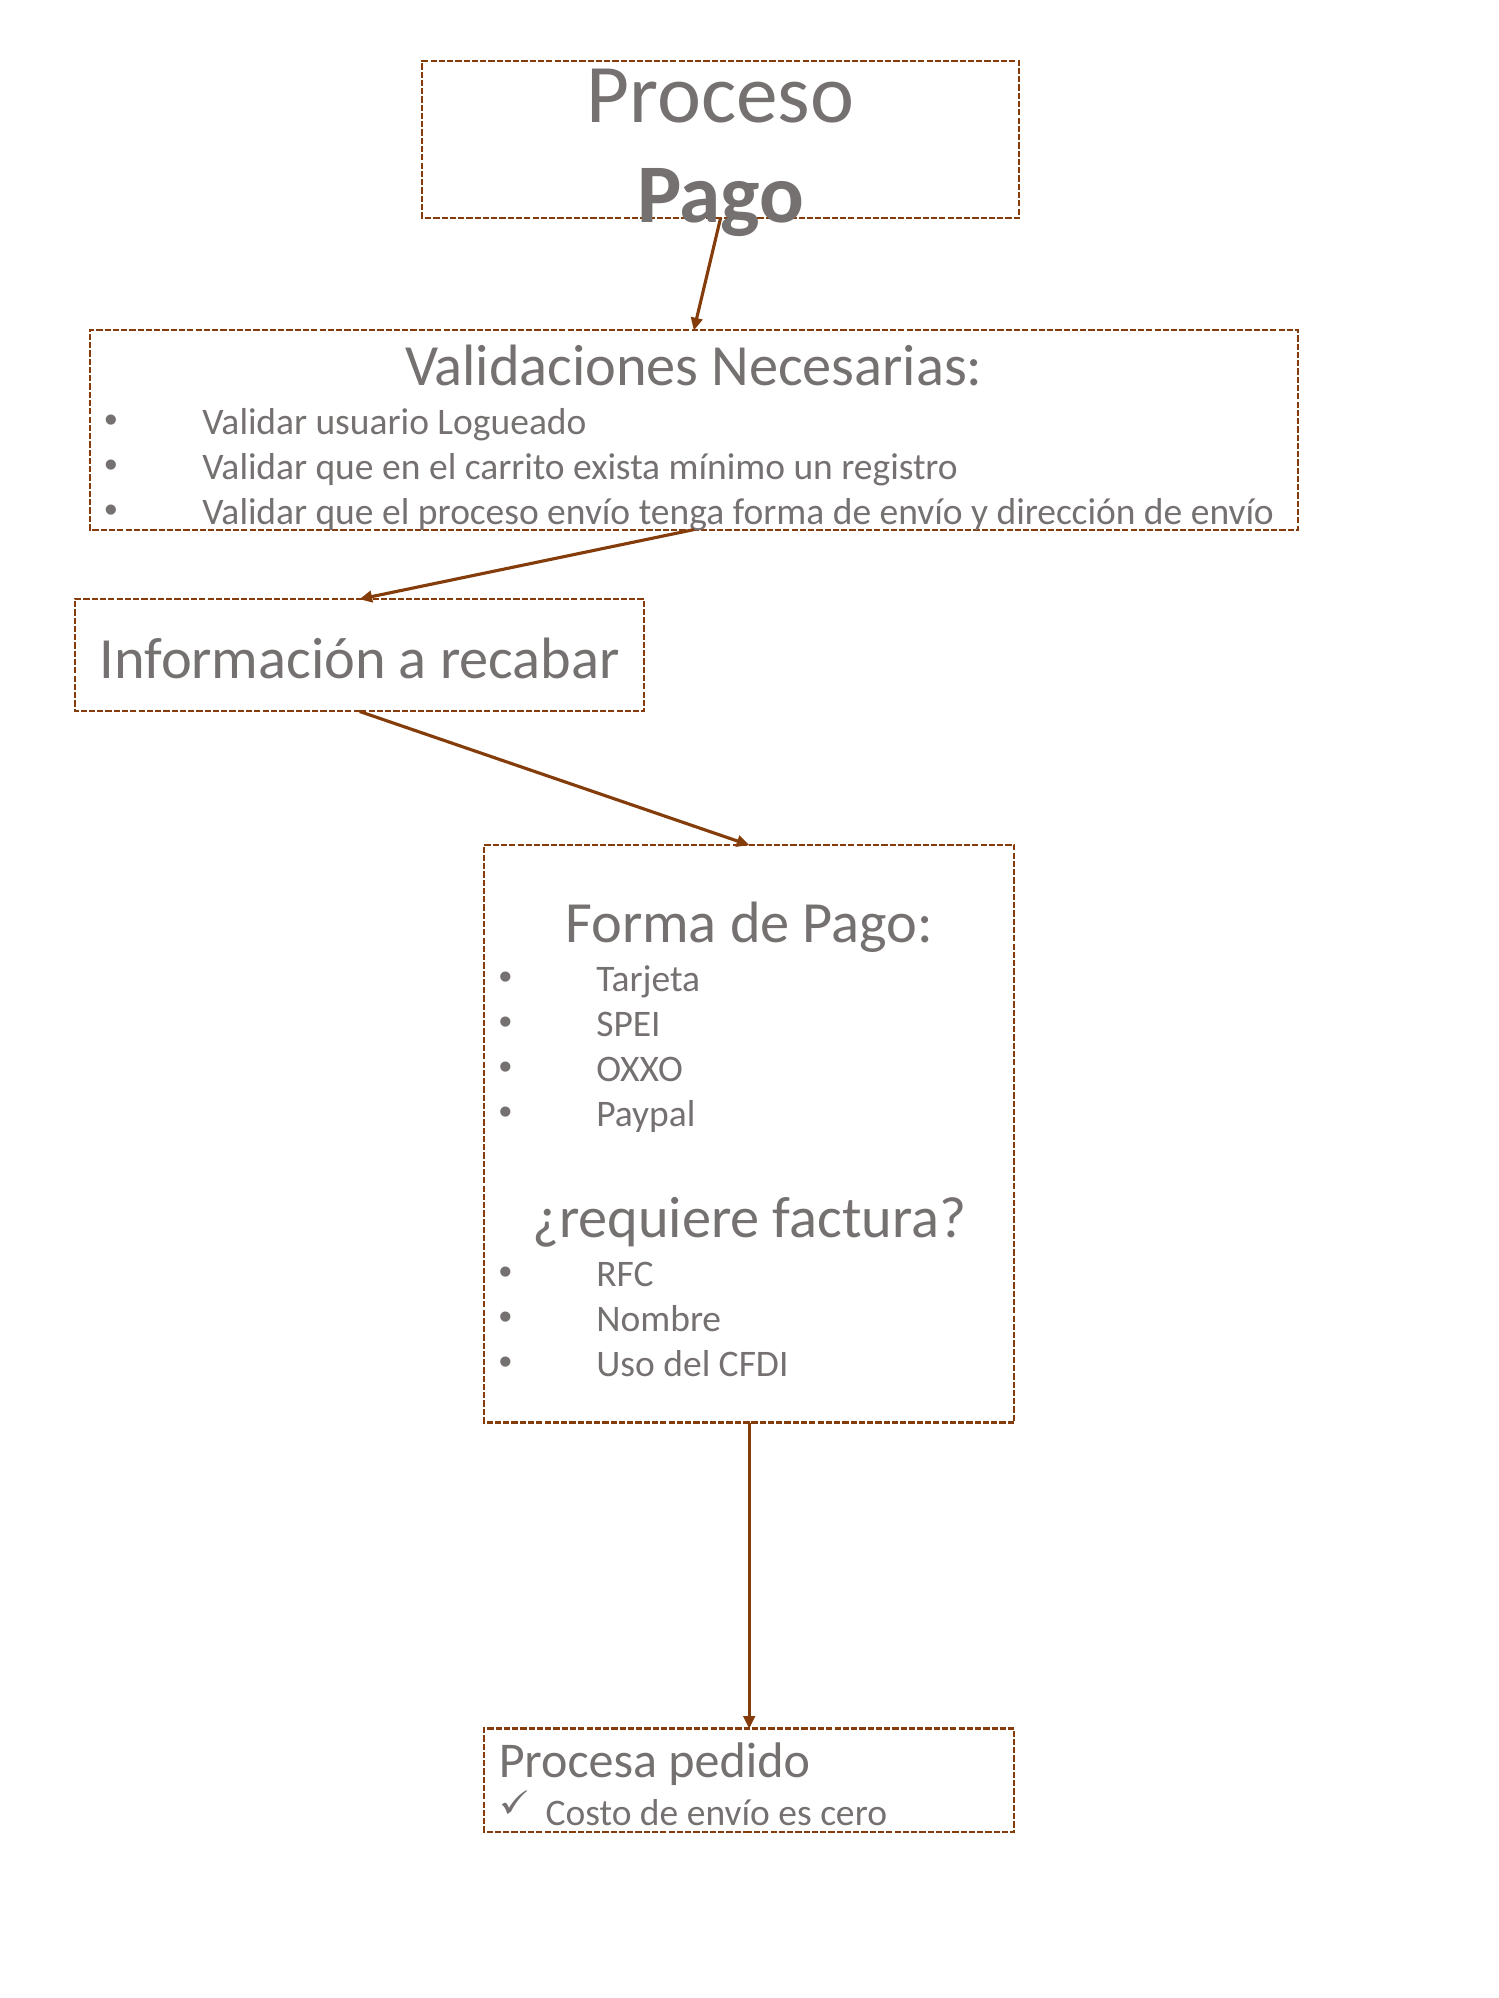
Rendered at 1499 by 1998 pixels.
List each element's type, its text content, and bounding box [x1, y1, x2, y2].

text_box Procesa pedido Costo de envío es cero [483, 1727, 1015, 1833]
text_box Proceso Pago [421, 60, 1020, 219]
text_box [359, 529, 694, 600]
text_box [693, 217, 721, 331]
text_box Validaciones Necesarias: Validar usuario Logueado Validar que en el carrito exista mínimo un registro Validar que el proceso envío tenga forma de envío y dirección de envío [89, 329, 1299, 531]
text_box Información a recabar [74, 598, 645, 712]
text_box Forma de Pago: Tarjeta SPEI OXXO Paypal ¿requiere factura? RFC Nombre Uso del CFDI [483, 844, 1015, 1424]
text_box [359, 711, 750, 846]
